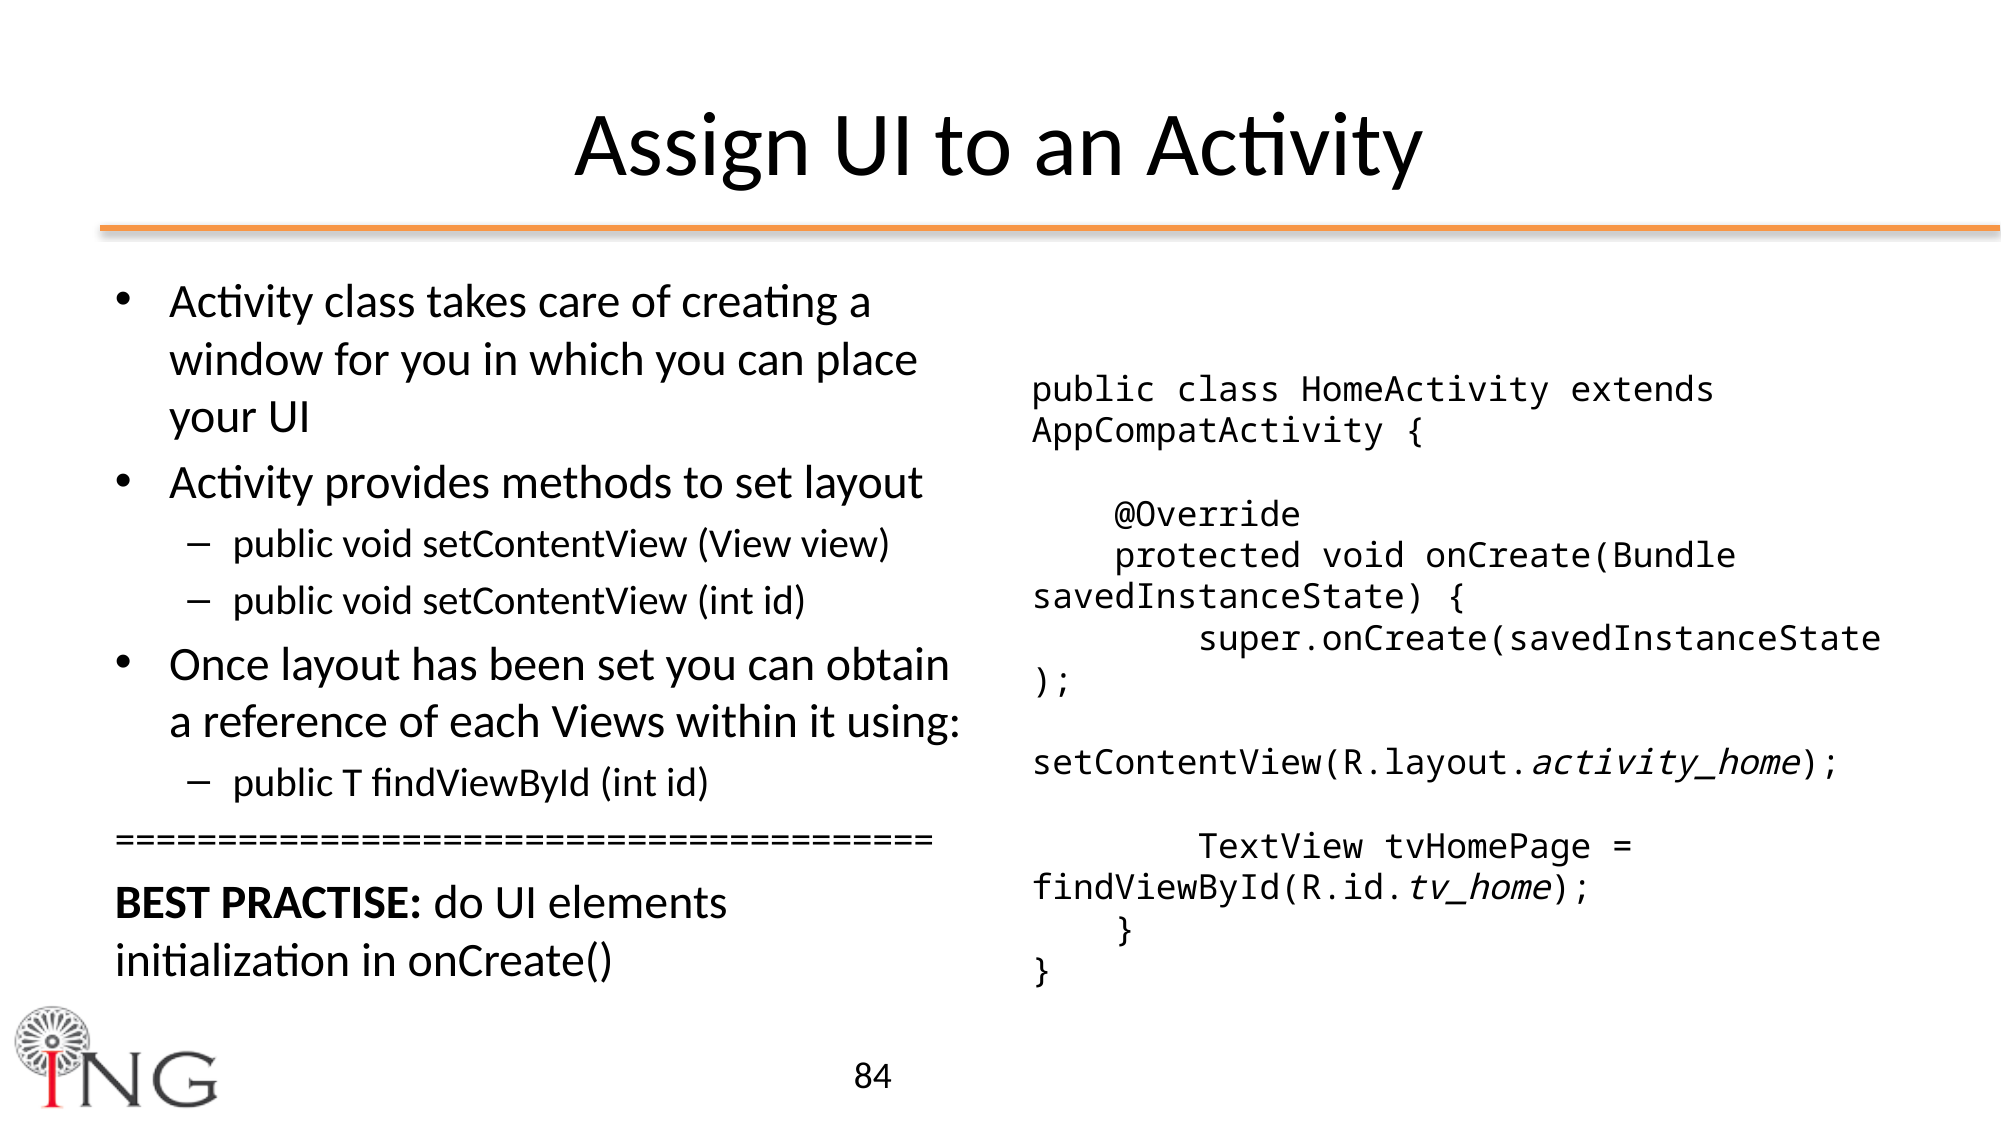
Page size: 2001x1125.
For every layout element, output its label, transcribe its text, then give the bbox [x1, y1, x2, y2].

list Activity class takes care of creating a window for you in which you can place your UI Activity provides methods to set layout public void setContentView (View view) public void setContentView (int id) Once layout has been set you can obtain a reference of each Views within it using: public T findViewById (int id) ======================================== BEST PRACTISE: do UI elements initialization in onCreate() [99, 262, 984, 1005]
title Assign UI to an Activity [99, 45, 1900, 233]
slide_number 84 [839, 1043, 1900, 1104]
picture [0, 987, 244, 1125]
list public class HomeActivity extends AppCompatActivity { @Override protected void onCreate(Bundle savedInstanceState) { super.onCreate(savedInstanceState); setContentView(R.layout.activity_home); TextView tvHomePage = findViewById(R.id.tv_home); } } [1016, 262, 1900, 1005]
